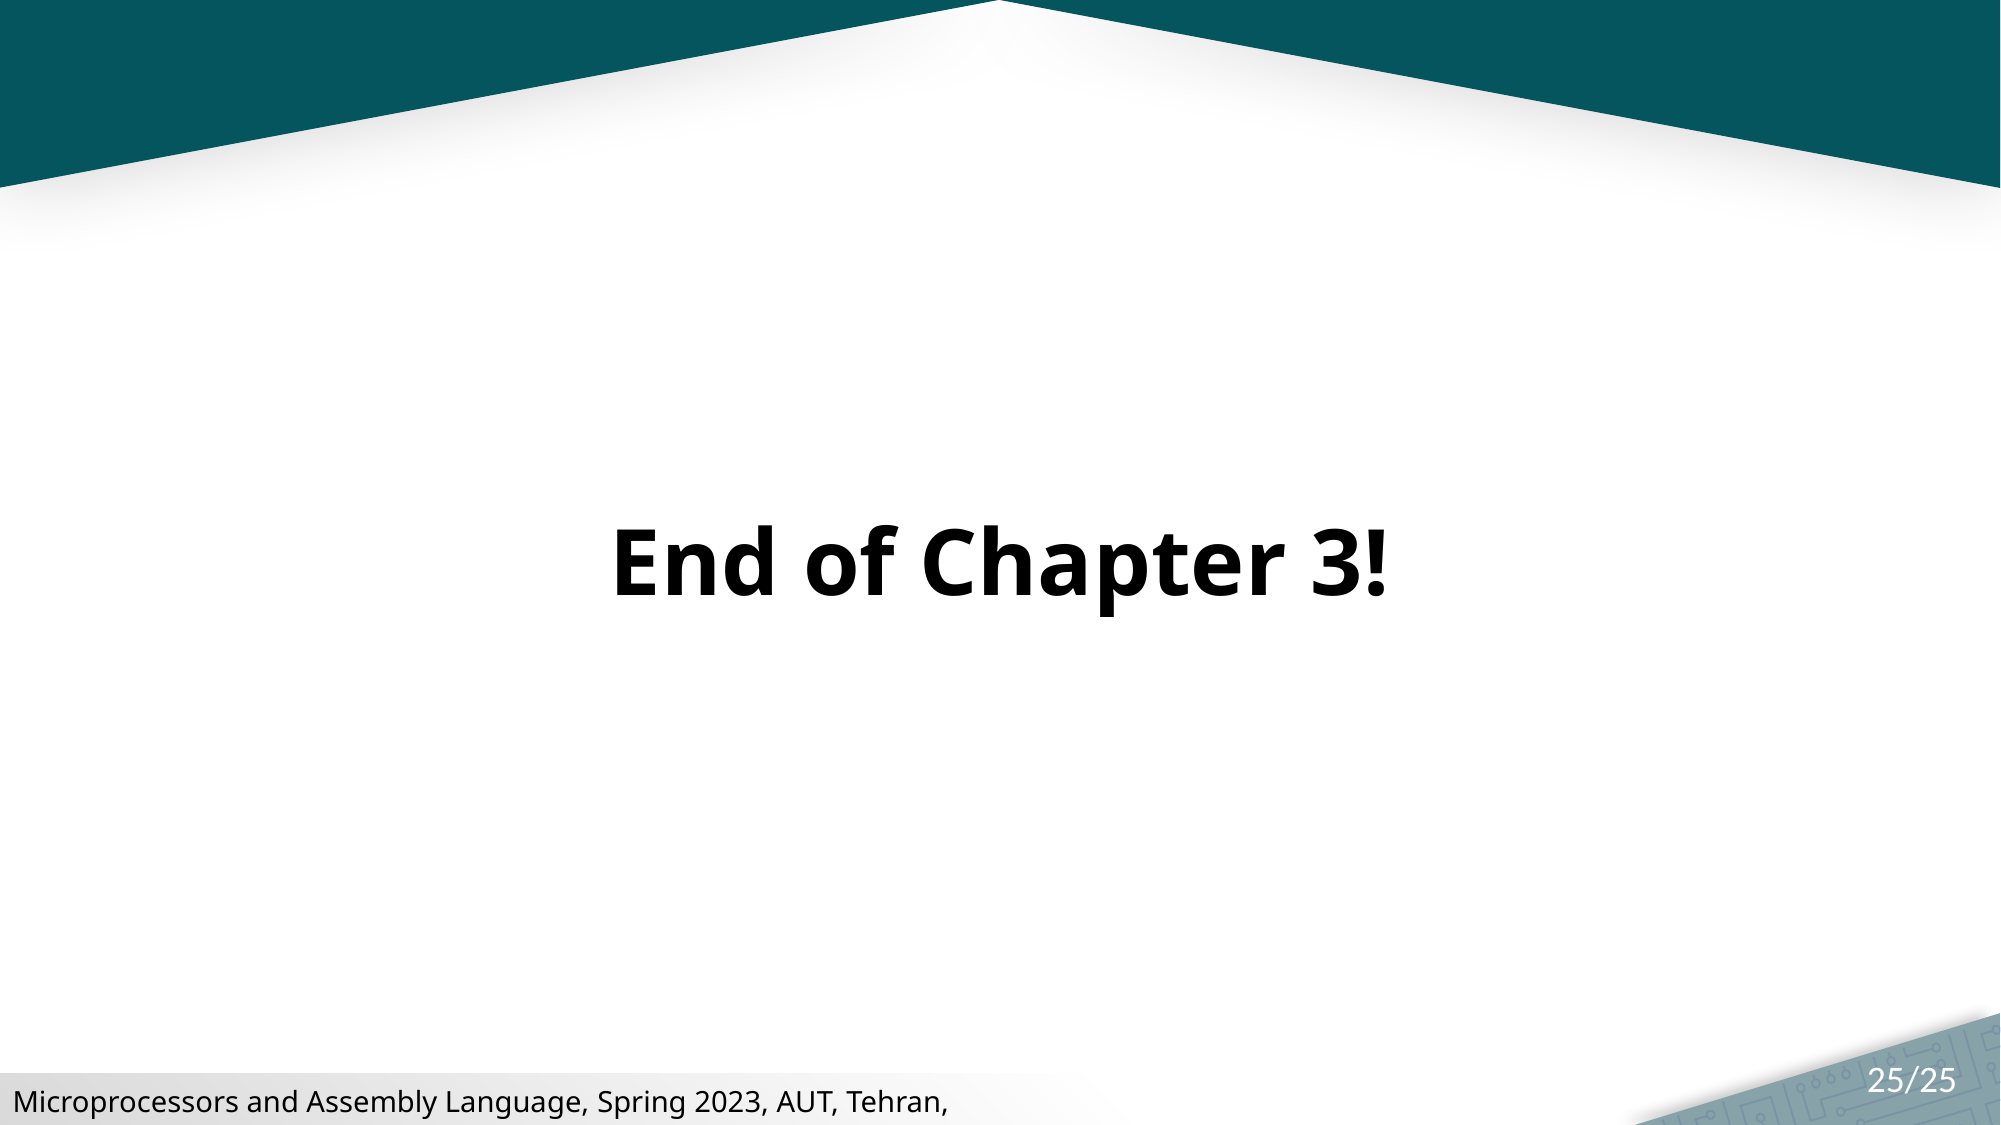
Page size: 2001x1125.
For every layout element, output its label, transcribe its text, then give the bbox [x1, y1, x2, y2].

slide_number 25/25 [1522, 1047, 1973, 1108]
list End of Chapter 3! [137, 299, 1863, 1014]
